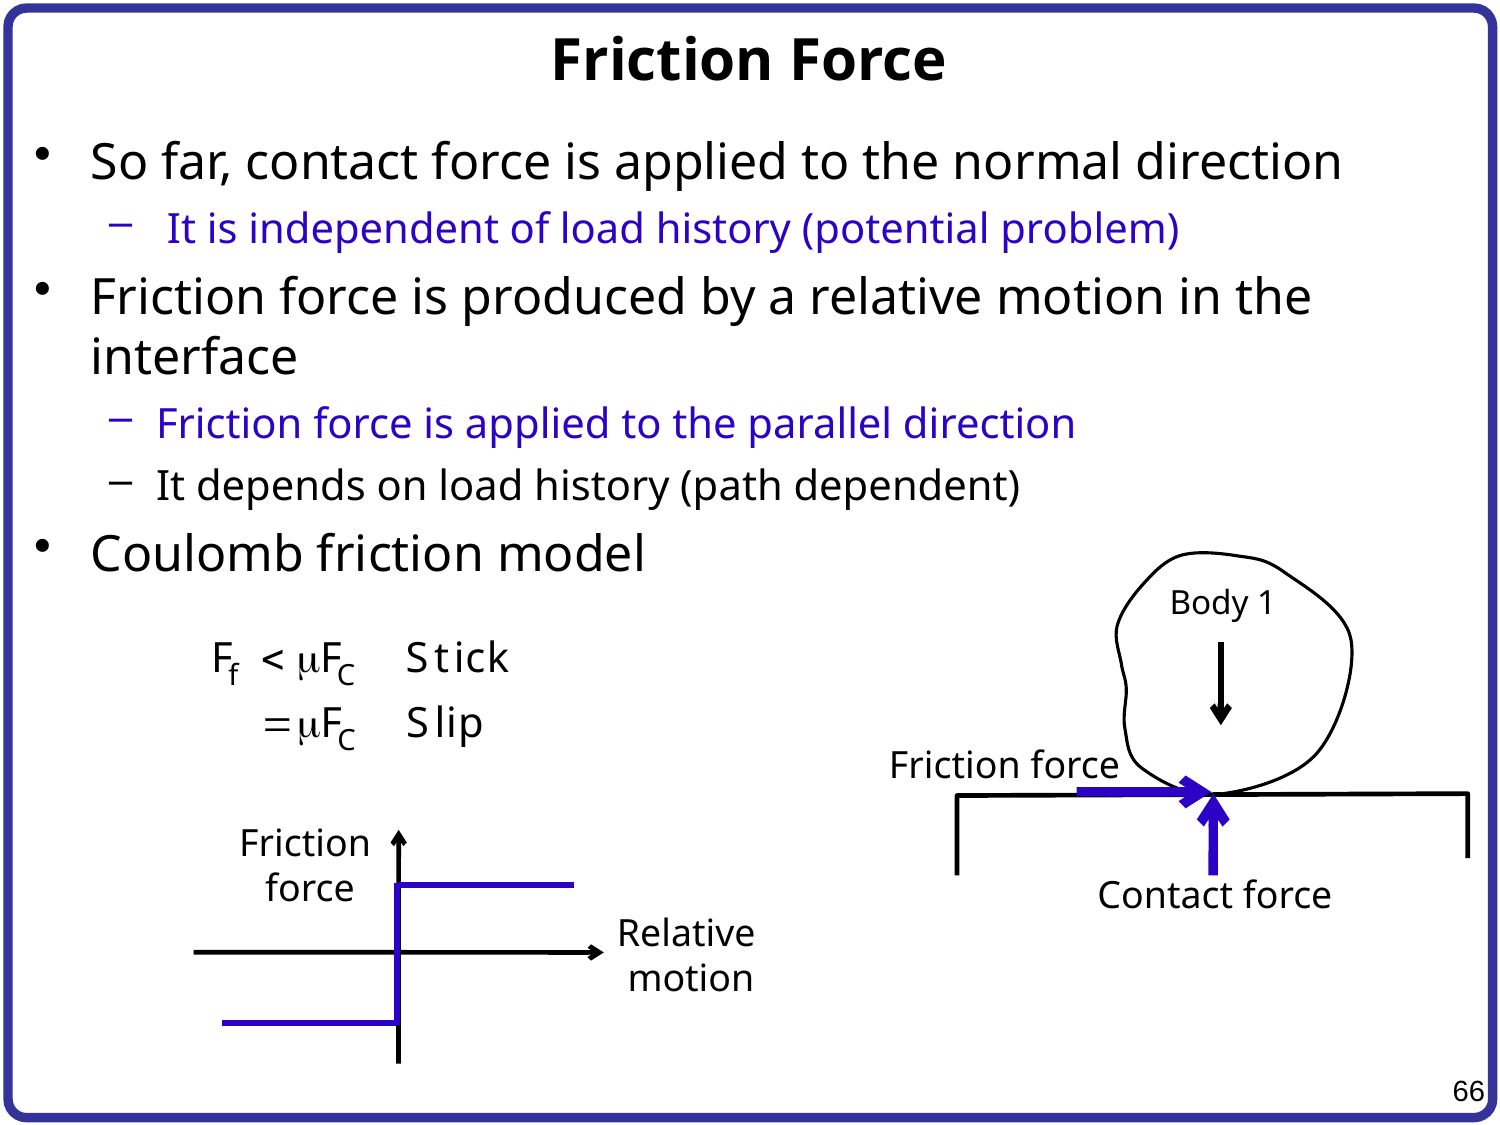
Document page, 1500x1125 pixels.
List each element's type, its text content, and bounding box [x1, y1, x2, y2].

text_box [865, 550, 1468, 925]
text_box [209, 630, 515, 756]
title Friction Force [6, 7, 1492, 106]
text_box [193, 811, 783, 1064]
list So far, contact force is applied to the normal direction It is independent of load history (potential problem) Friction force is produced by a relative motion in the interface Friction force is applied to the parallel direction It depends on load history (path dependent) Coulomb friction model [18, 121, 1481, 1086]
